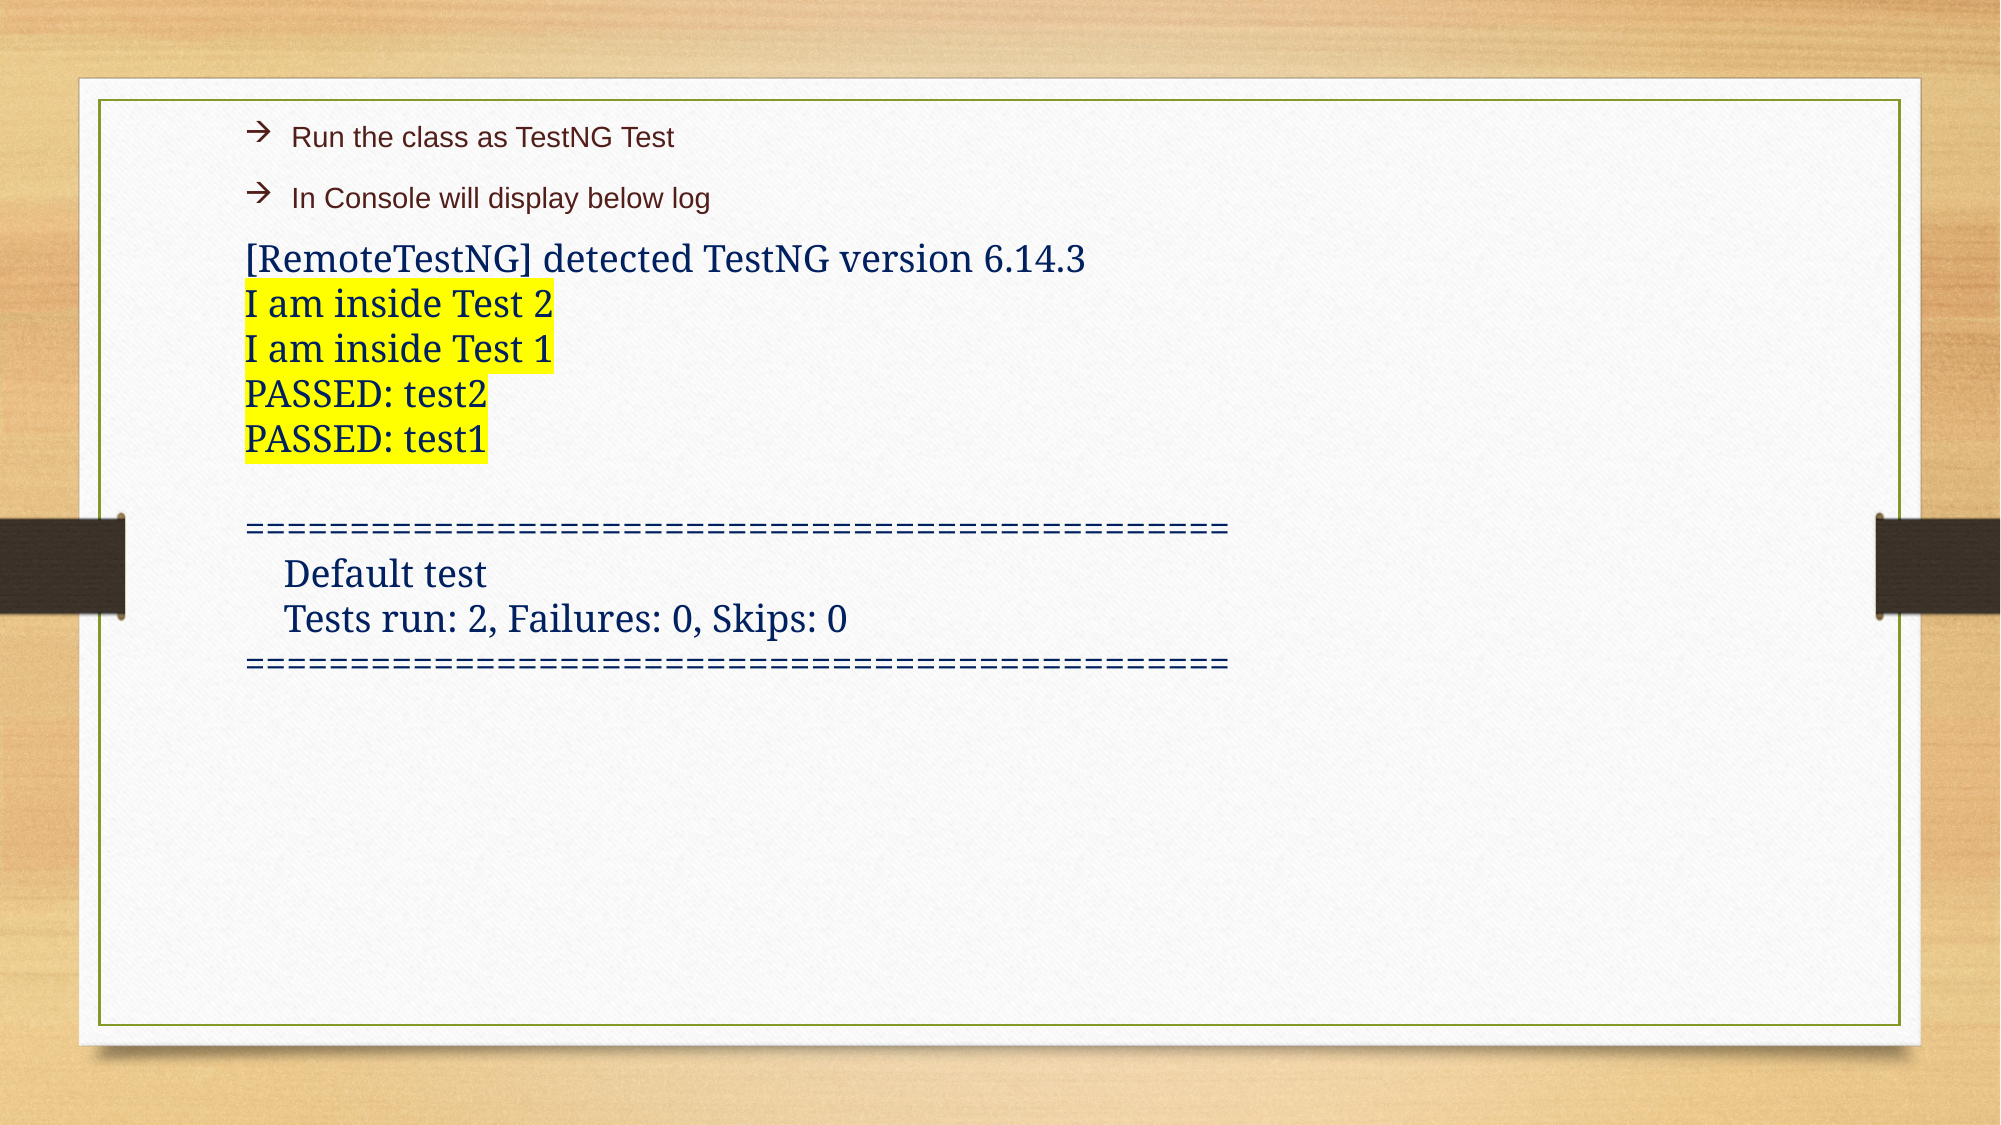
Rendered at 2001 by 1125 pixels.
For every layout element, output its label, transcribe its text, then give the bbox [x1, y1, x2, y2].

text_box Run the class as TestNG Test In Console will display below log [RemoteTestNG] detected TestNG version 6.14.3 I am inside Test 2 I am inside Test 1 PASSED: test2 PASSED: test1 =============================================== Default test Tests run: 2, Failures: 0, Skips: 0 =============================================== [229, 0, 1718, 1033]
picture [0, 0, 2001, 1125]
